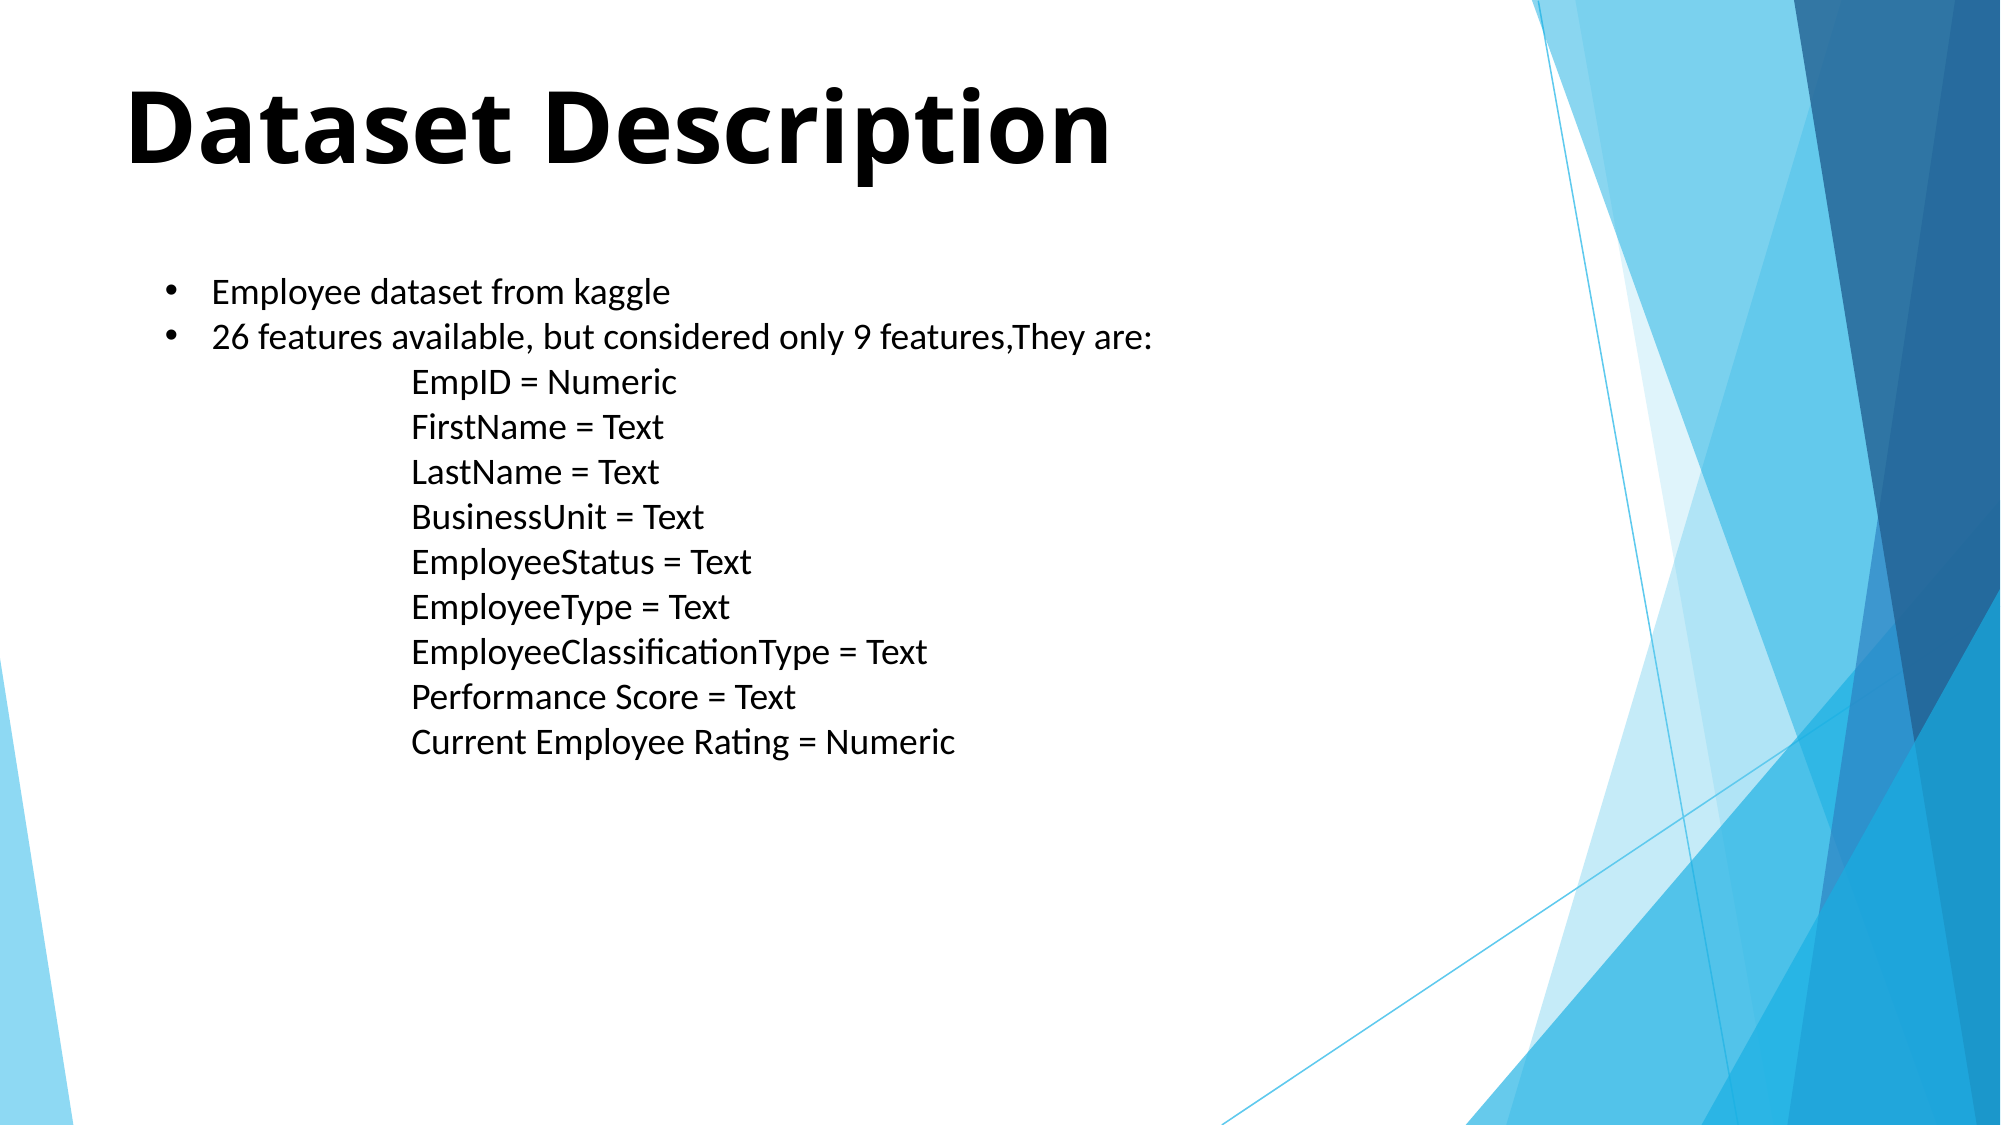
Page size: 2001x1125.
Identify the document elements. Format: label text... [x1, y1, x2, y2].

text_box Employee dataset from kaggle 26 features available, but considered only 9 features,They are: EmpID = Numeric FirstName = Text LastName = Text BusinessUnit = Text EmployeeStatus = Text EmployeeType = Text EmployeeClassificationType = Text Performance Score = Text Current Employee Rating = Numeric [149, 259, 1500, 815]
title Dataset Description [123, 63, 1877, 188]
